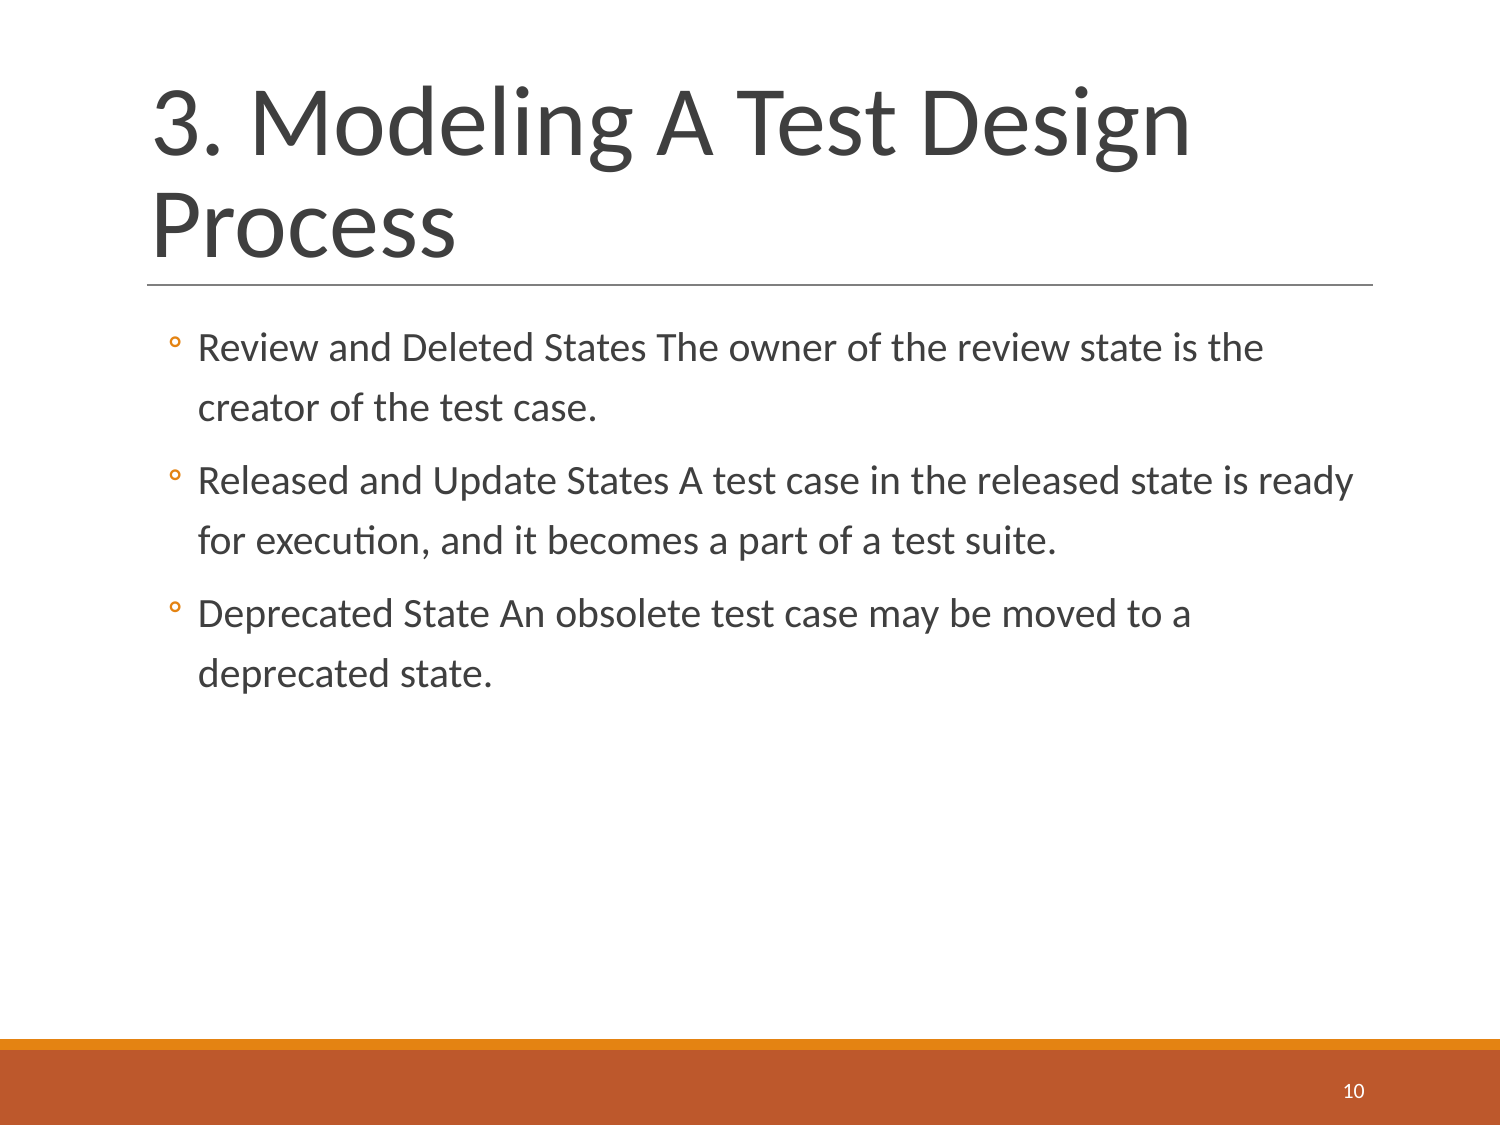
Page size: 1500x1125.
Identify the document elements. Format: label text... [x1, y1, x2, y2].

title 3. Modeling A Test Design Process [135, 47, 1373, 285]
slide_number ‹#› [1218, 1059, 1380, 1120]
list Review and Deleted States The owner of the review state is the creator of the test case. Released and Update States A test case in the released state is ready for execution, and it becomes a part of a test suite. Deprecated State An obsolete test case may be moved to a deprecated state. [135, 302, 1373, 963]
